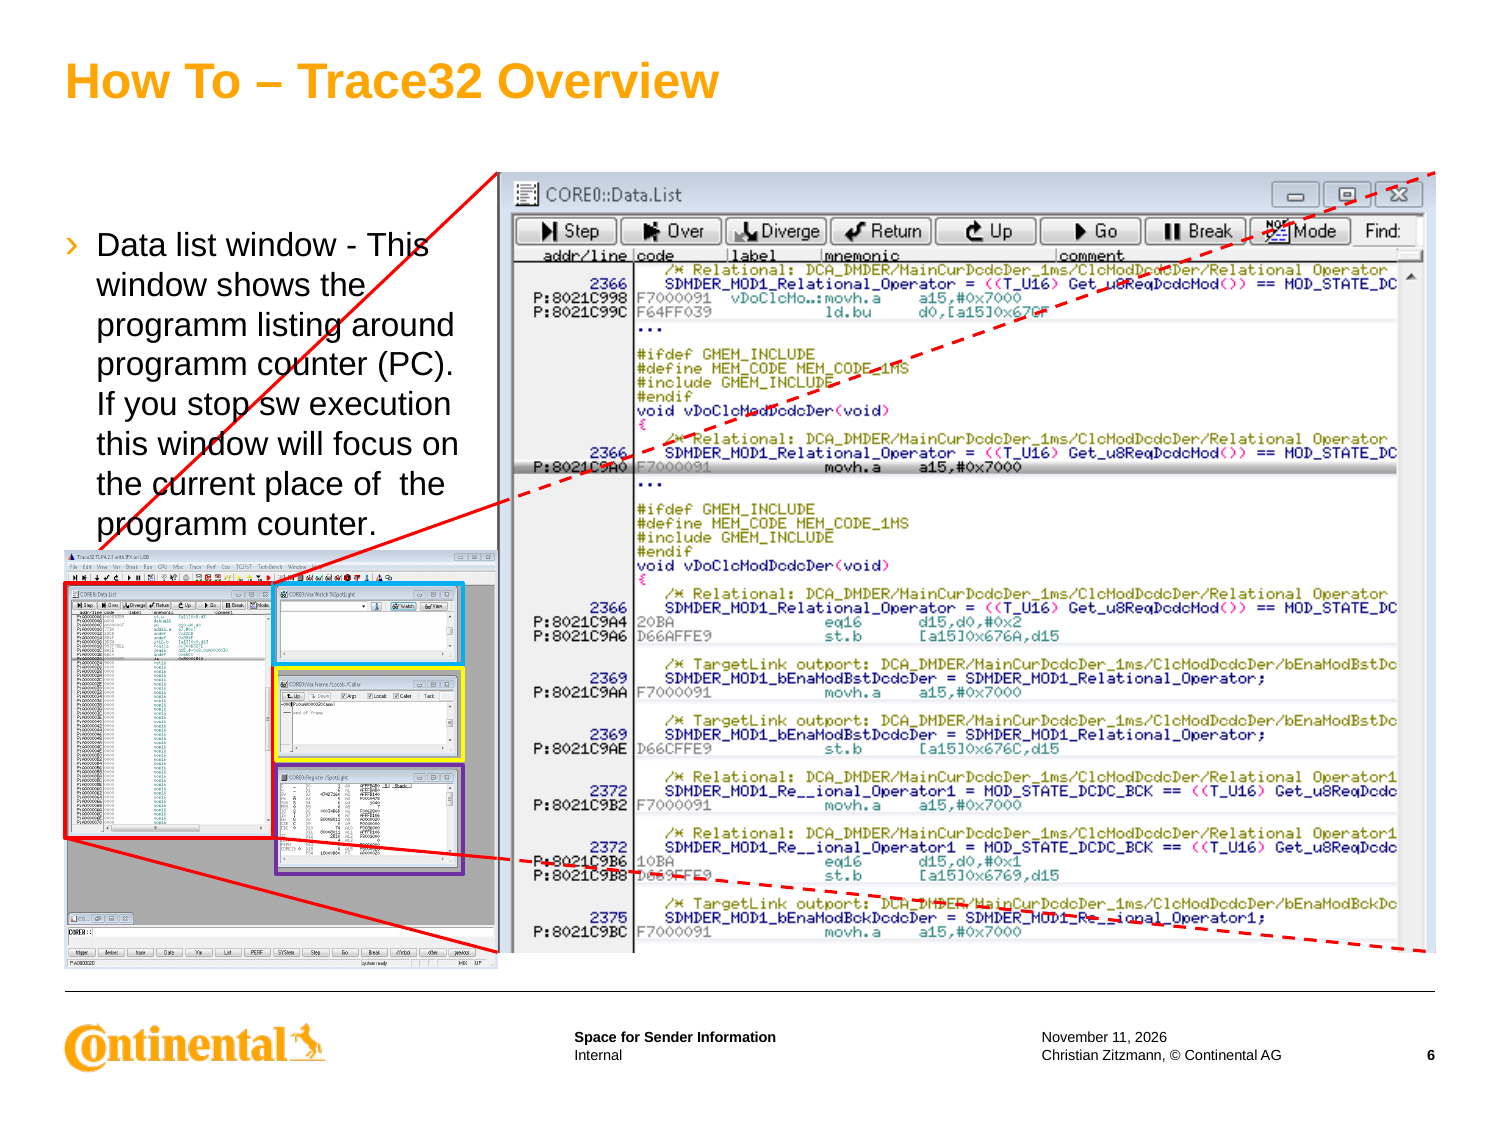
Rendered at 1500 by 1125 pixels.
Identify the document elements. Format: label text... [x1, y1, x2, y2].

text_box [64, 550, 498, 837]
title How To – Trace32 Overview [64, 48, 1436, 167]
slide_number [1041, 1021, 1371, 1045]
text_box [273, 503, 498, 584]
slide_number 6 [1376, 1045, 1436, 1071]
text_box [64, 837, 492, 953]
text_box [64, 172, 495, 550]
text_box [497, 172, 1436, 504]
footer Christian Zitzmann, © Continental AG [1041, 1045, 1371, 1071]
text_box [497, 857, 1436, 953]
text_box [273, 837, 497, 859]
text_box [64, 960, 498, 970]
picture [498, 504, 1436, 857]
